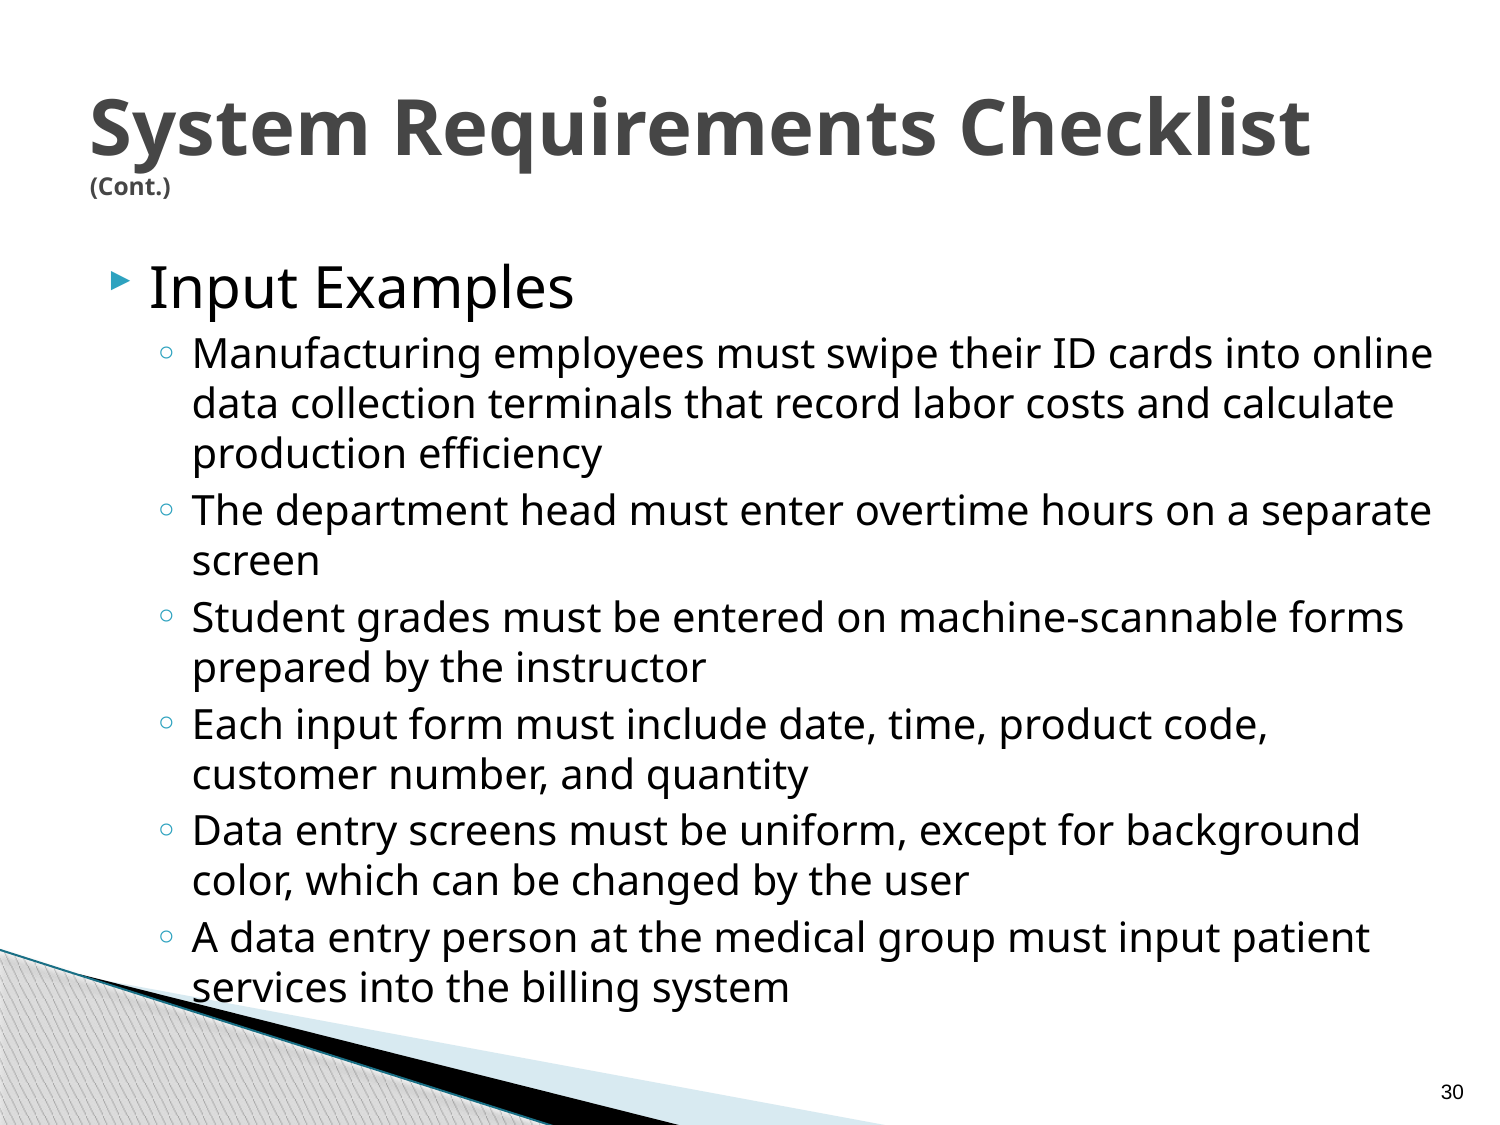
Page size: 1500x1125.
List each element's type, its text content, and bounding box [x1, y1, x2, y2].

list Input Examples Manufacturing employees must swipe their ID cards into online data collection terminals that record labor costs and calculate production efficiency The department head must enter overtime hours on a separate screen Student grades must be entered on machine-scannable forms prepared by the instructor Each input form must include date, time, product code, customer number, and quantity Data entry screens must be uniform, except for background color, which can be changed by the user A data entry person at the medical group must input patient services into the billing system [75, 243, 1475, 1063]
slide_number 30 [1418, 1051, 1479, 1112]
title System Requirements Checklist (Cont.) [75, 45, 1425, 233]
